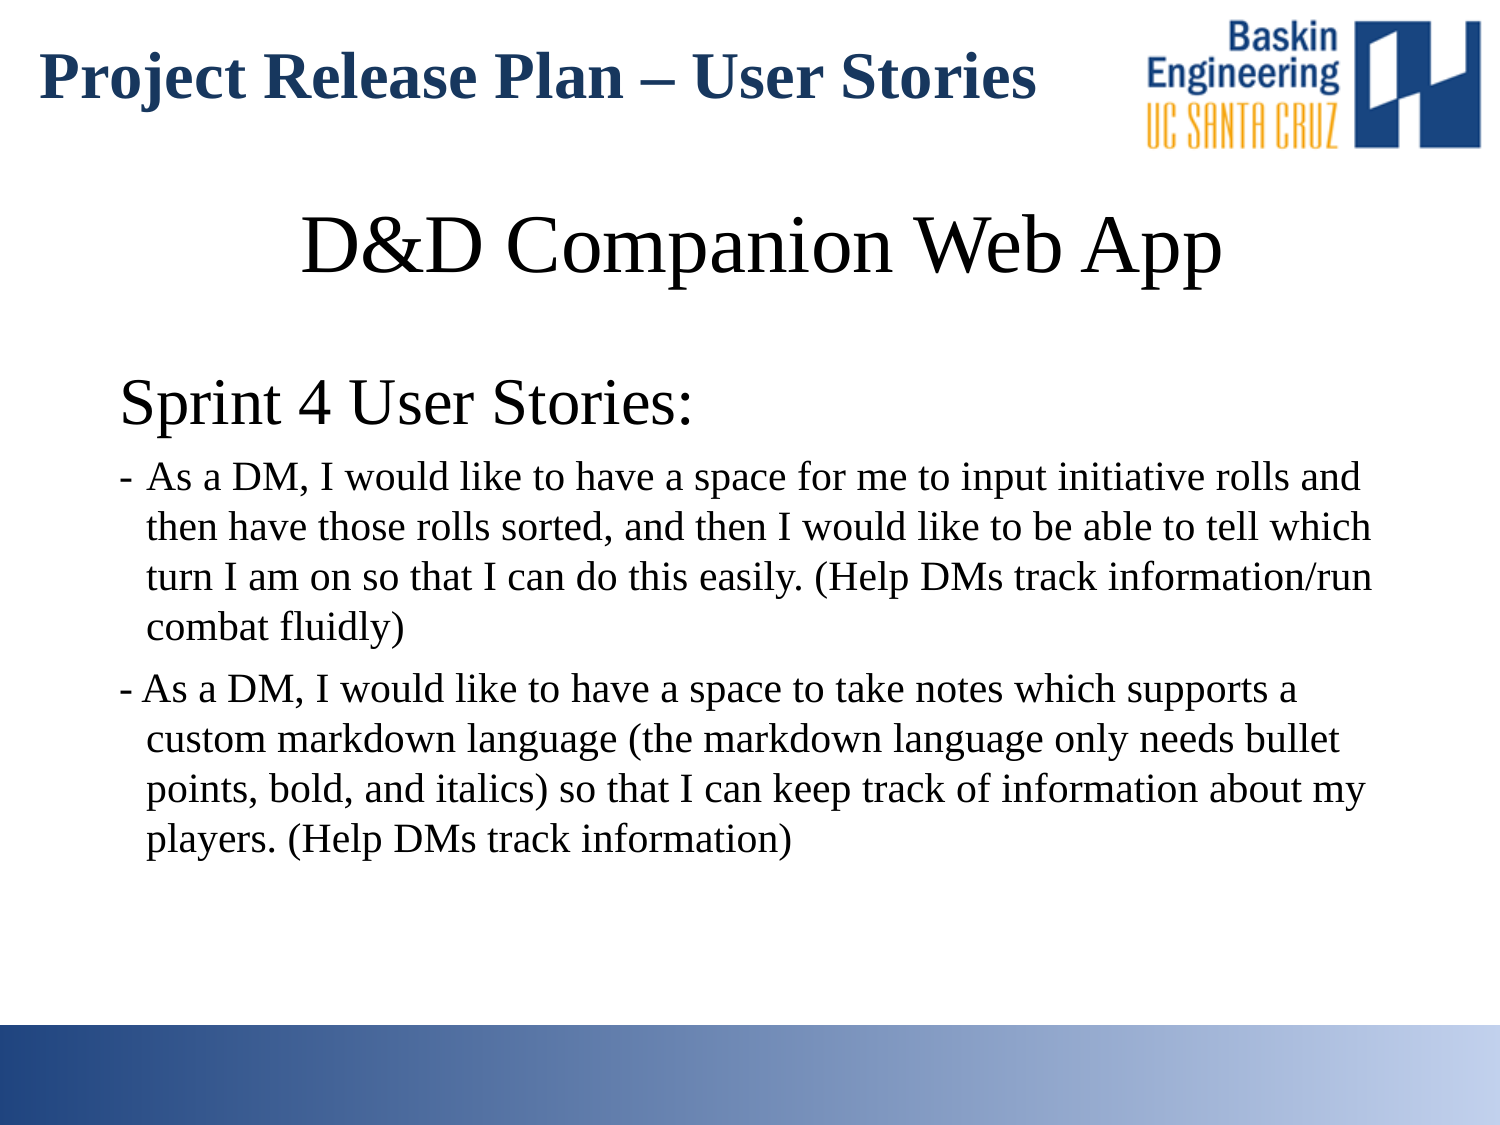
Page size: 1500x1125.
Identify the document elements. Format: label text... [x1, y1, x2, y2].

text_box Project Release Plan – User Stories [24, 24, 1122, 121]
picture [1134, 12, 1498, 160]
list Sprint 4 User Stories: - As a DM, I would like to have a space for me to input initiative rolls and then have those rolls sorted, and then I would like to be able to tell which turn I am on so that I can do this easily. (Help DMs track information/run combat fluidly) - As a DM, I would like to have a space to take notes which supports a custom markdown language (the markdown language only needs bullet points, bold, and italics) so that I can keep track of information about my players. (Help DMs track information) [75, 350, 1425, 1005]
text_box [0, 1025, 1500, 1125]
title D&D Companion Web App [87, 145, 1438, 334]
